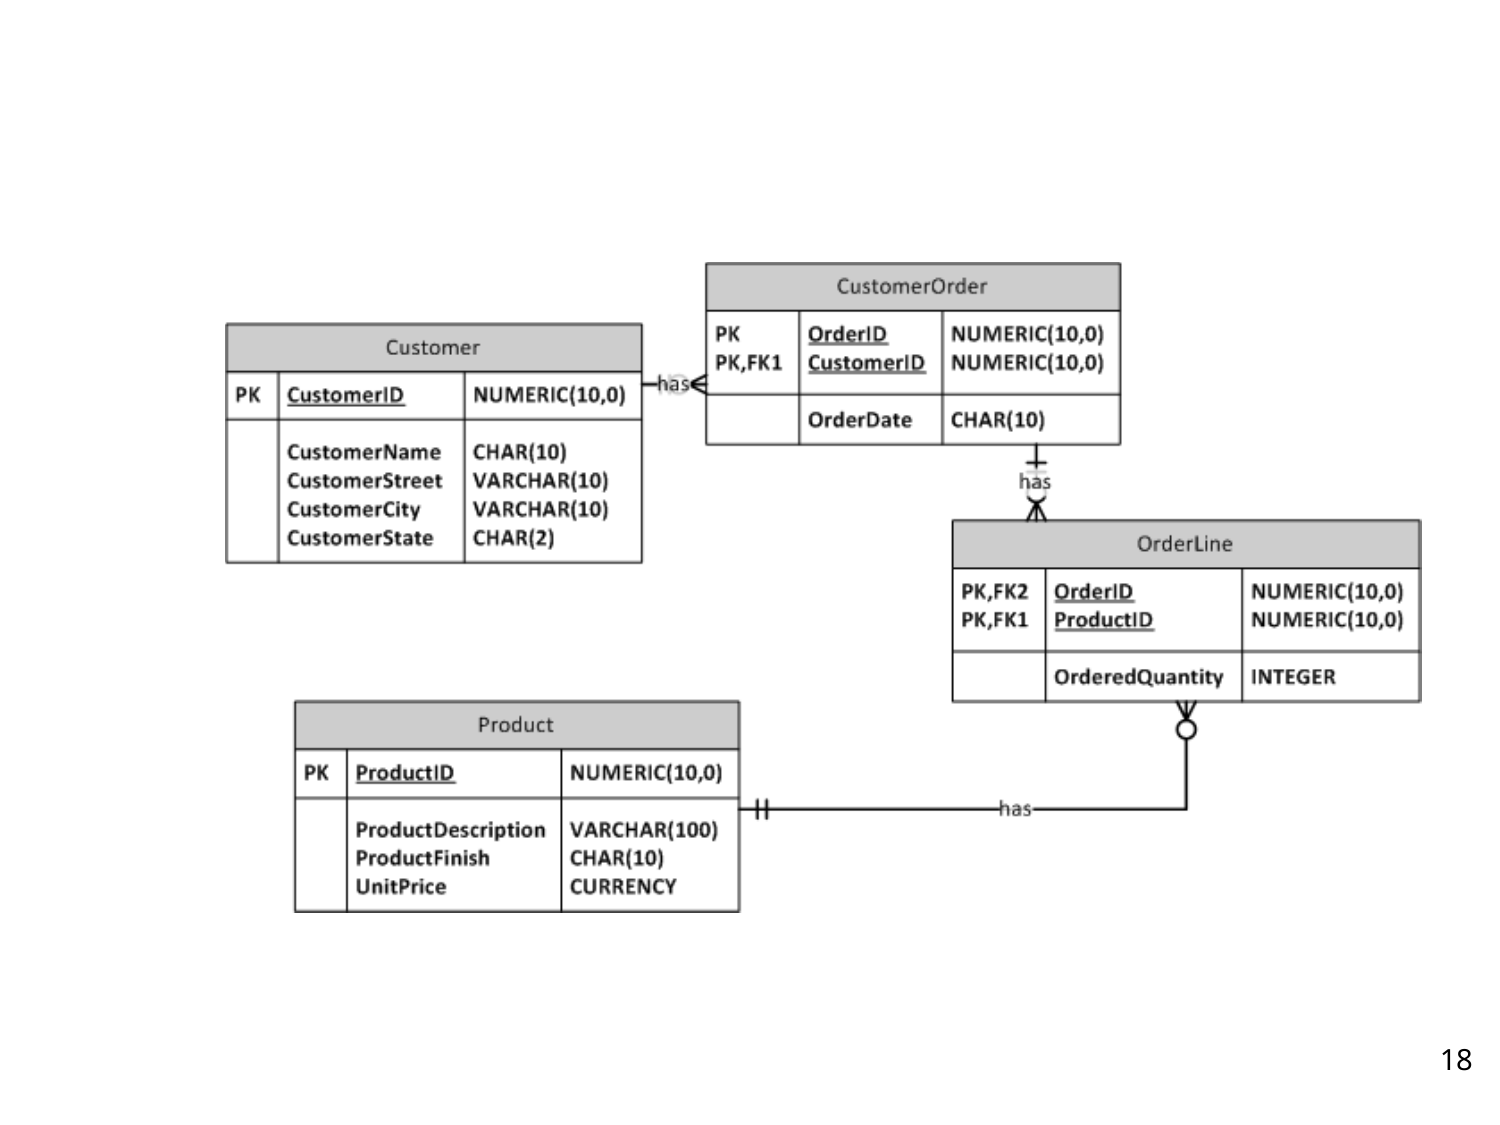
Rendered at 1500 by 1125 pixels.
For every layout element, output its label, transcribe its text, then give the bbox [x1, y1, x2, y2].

picture [224, 262, 1422, 913]
slide_number 18 [1425, 1034, 1500, 1113]
